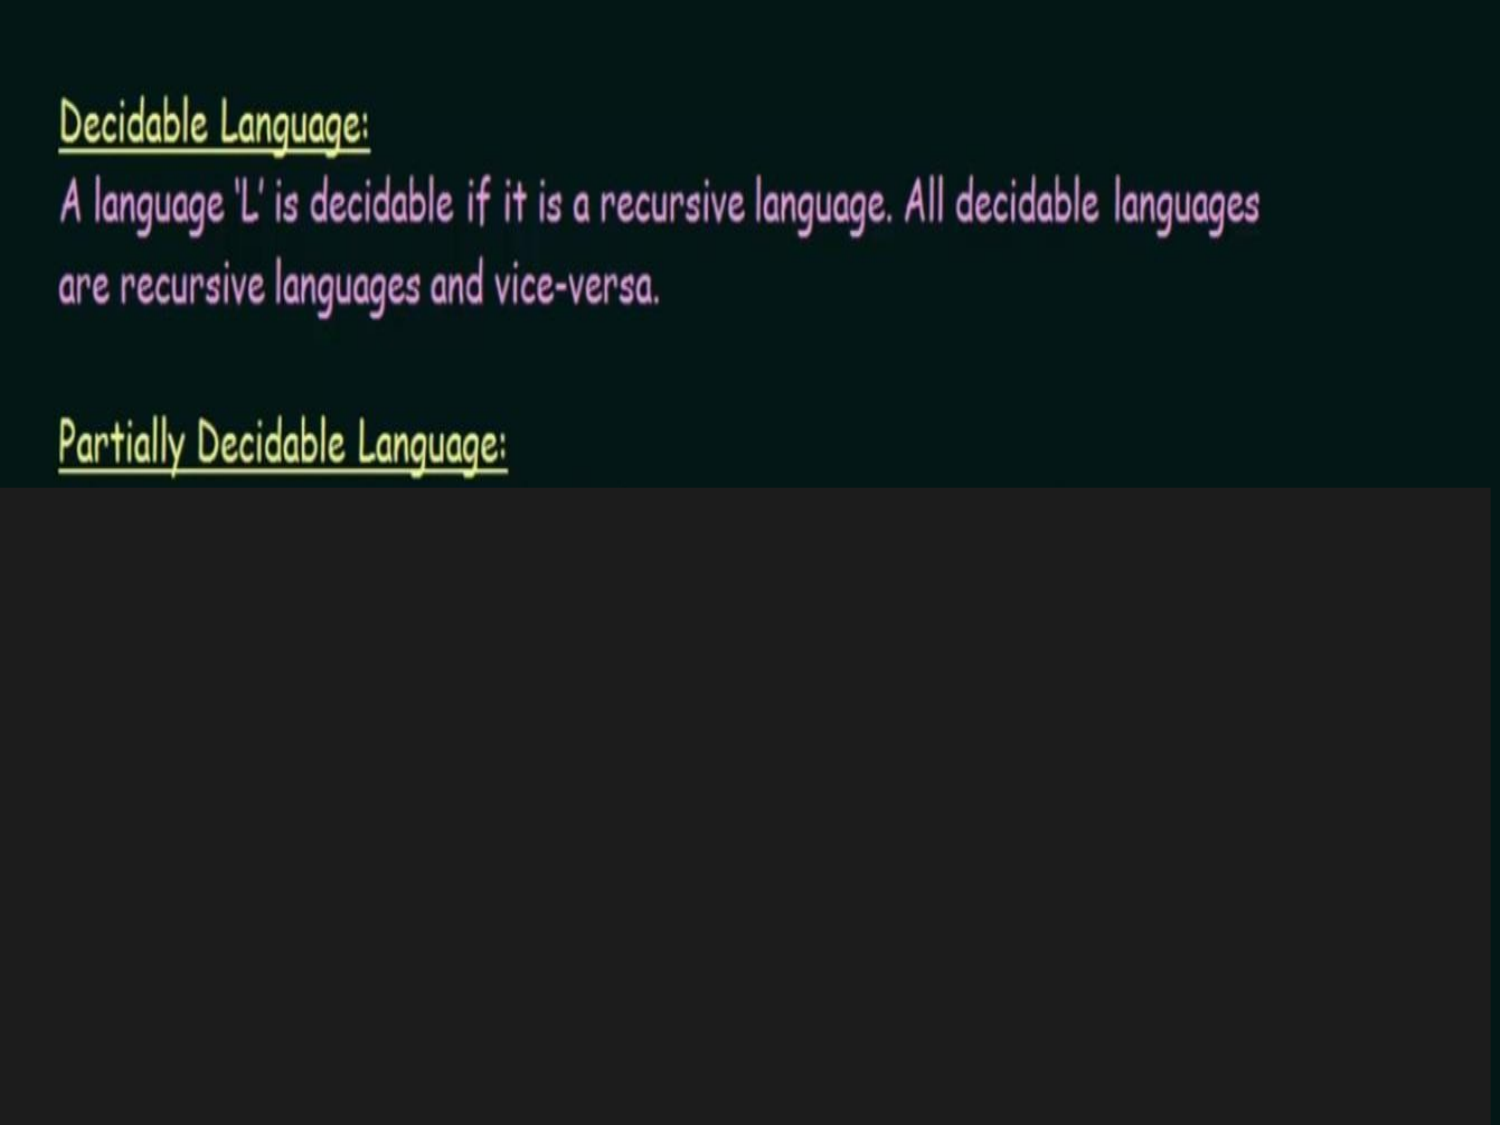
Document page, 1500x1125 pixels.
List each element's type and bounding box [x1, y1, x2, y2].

text_box [0, 0, 1500, 1125]
